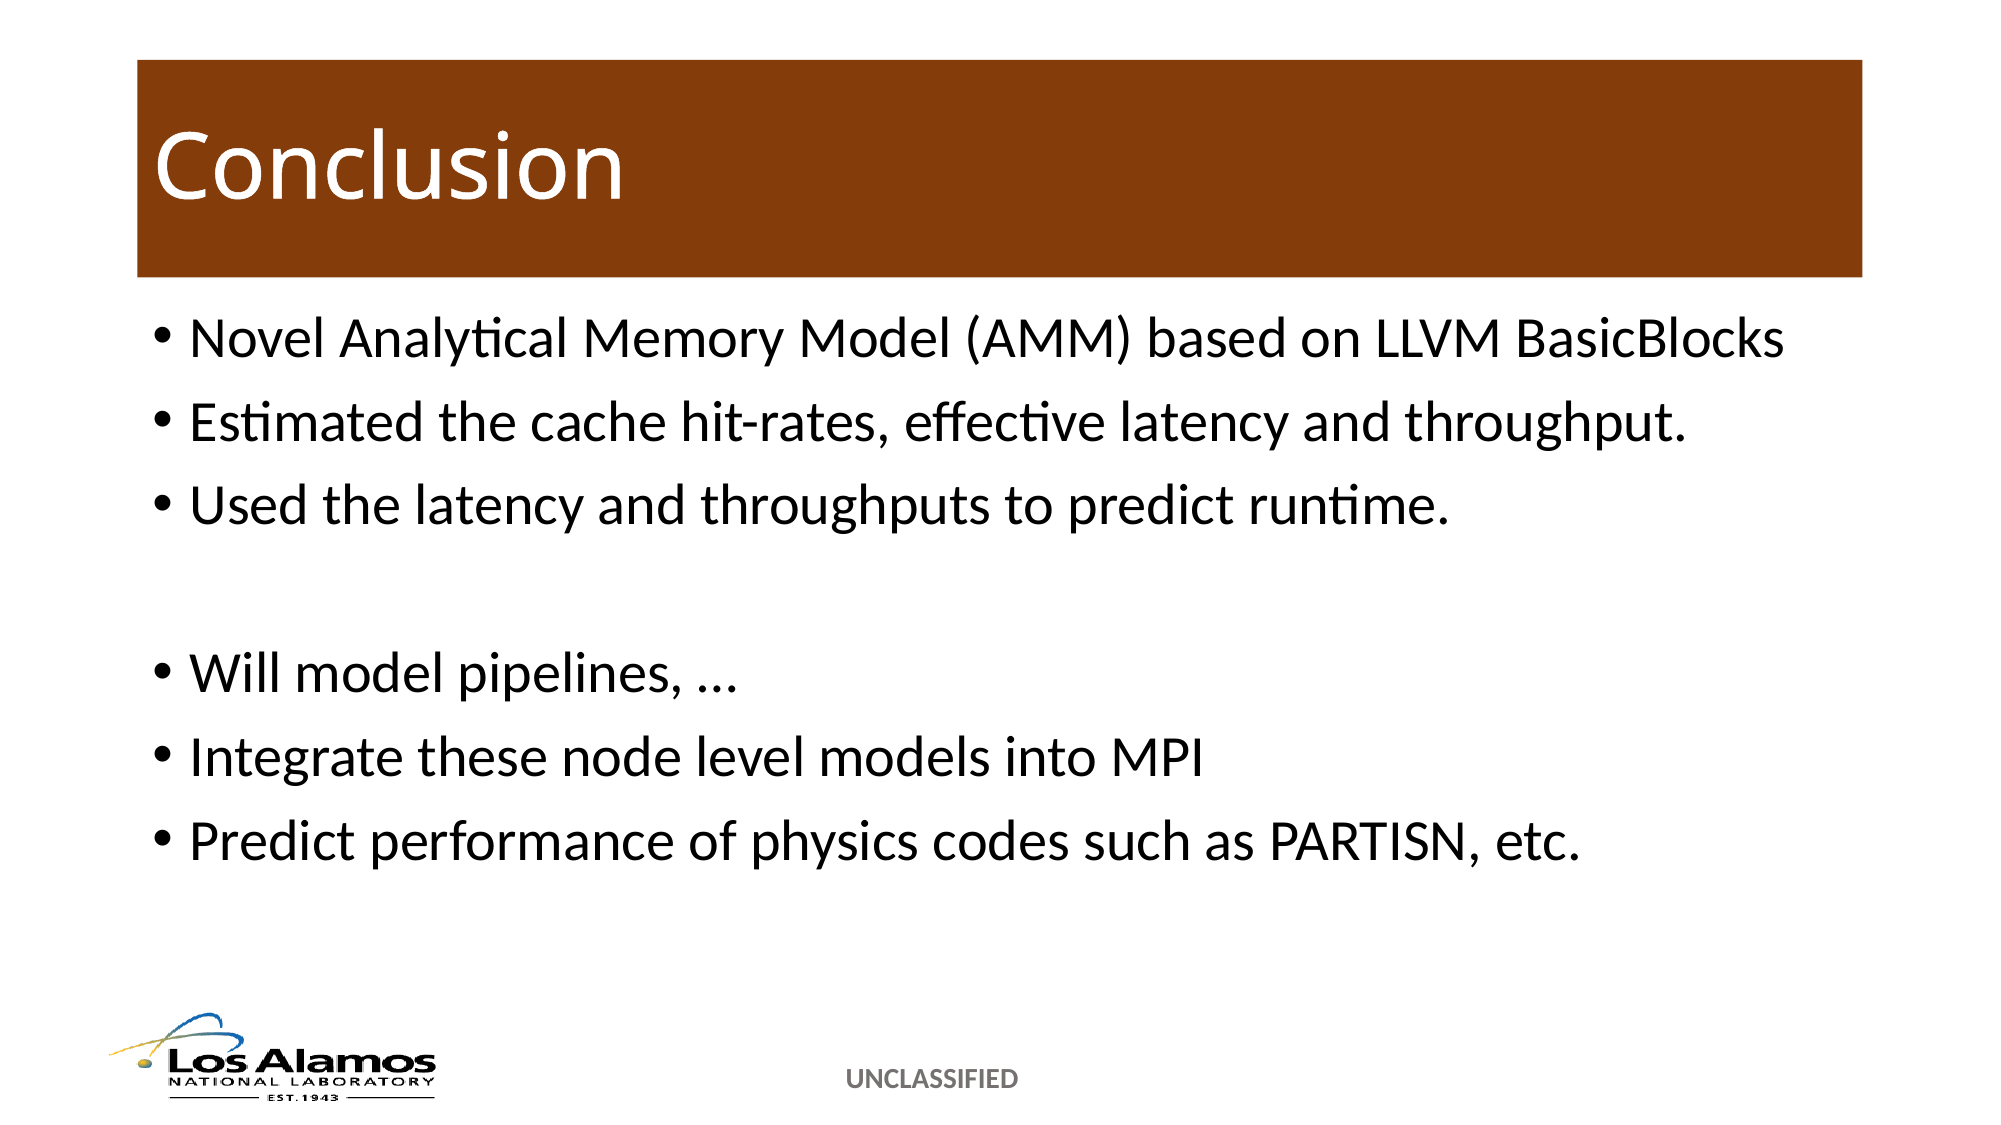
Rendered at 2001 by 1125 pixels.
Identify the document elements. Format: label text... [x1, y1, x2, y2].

picture [106, 1001, 453, 1123]
title Conclusion [137, 59, 1863, 278]
list Novel Analytical Memory Model (AMM) based on LLVM BasicBlocks Estimated the cache hit-rates, effective latency and throughput. Used the latency and throughputs to predict runtime. Will model pipelines, … Integrate these node level models into MPI Predict performance of physics codes such as PARTISN, etc. [137, 299, 1863, 1014]
